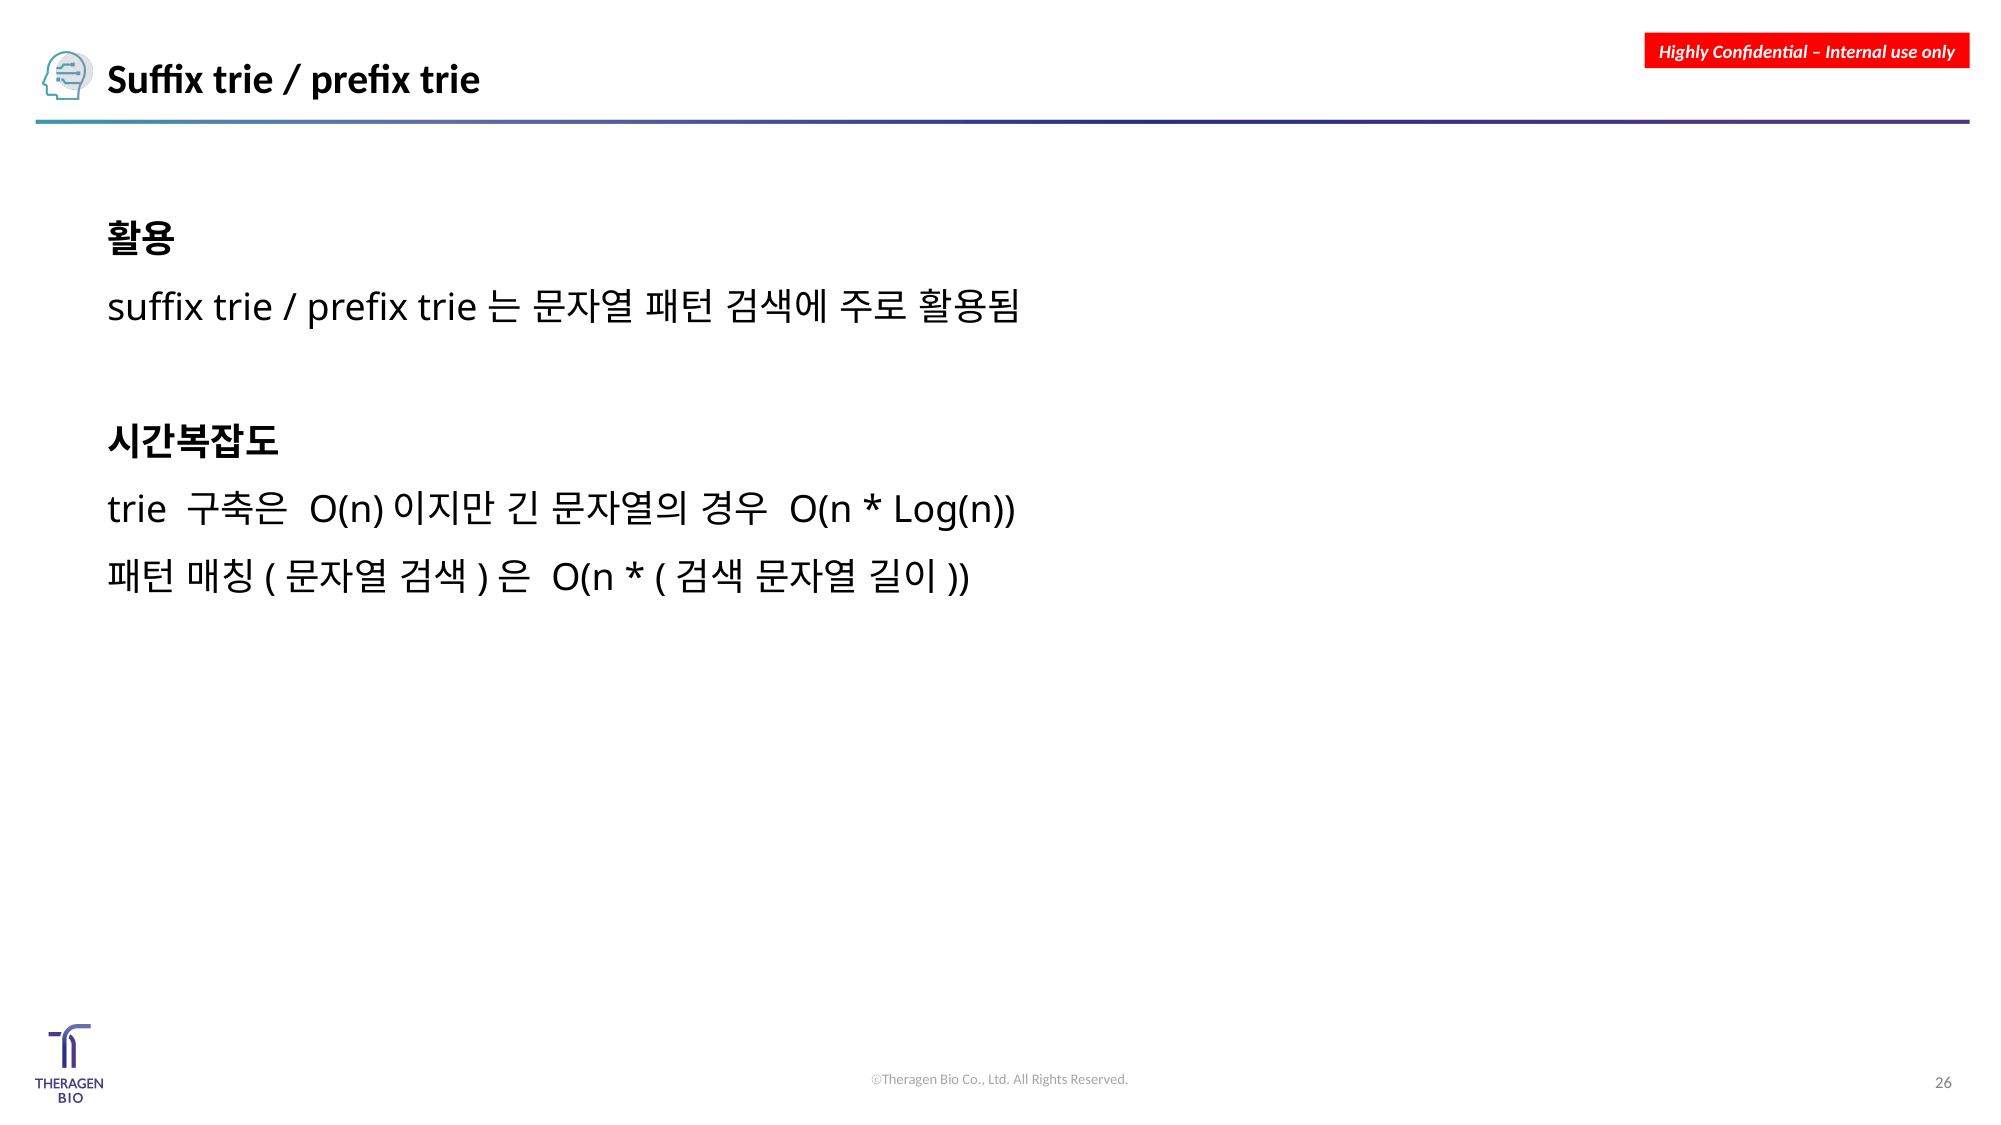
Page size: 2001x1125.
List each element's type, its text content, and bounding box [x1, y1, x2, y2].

slide_number 26 [1516, 1064, 1967, 1103]
title Suffix trie / prefix trie [92, 50, 1601, 117]
picture [42, 51, 92, 100]
picture [35, 119, 1970, 124]
picture [35, 1024, 103, 1103]
text_box 활용 suffix trie / prefix trie는 문자열 패턴 검색에 주로 활용됨 시간복잡도 trie 구축은 O(n)이지만 긴 문자열의 경우 O(n * Log(n)) 패턴 매칭(문자열 검색)은 O(n * (검색 문자열 길이)) [92, 185, 1917, 606]
